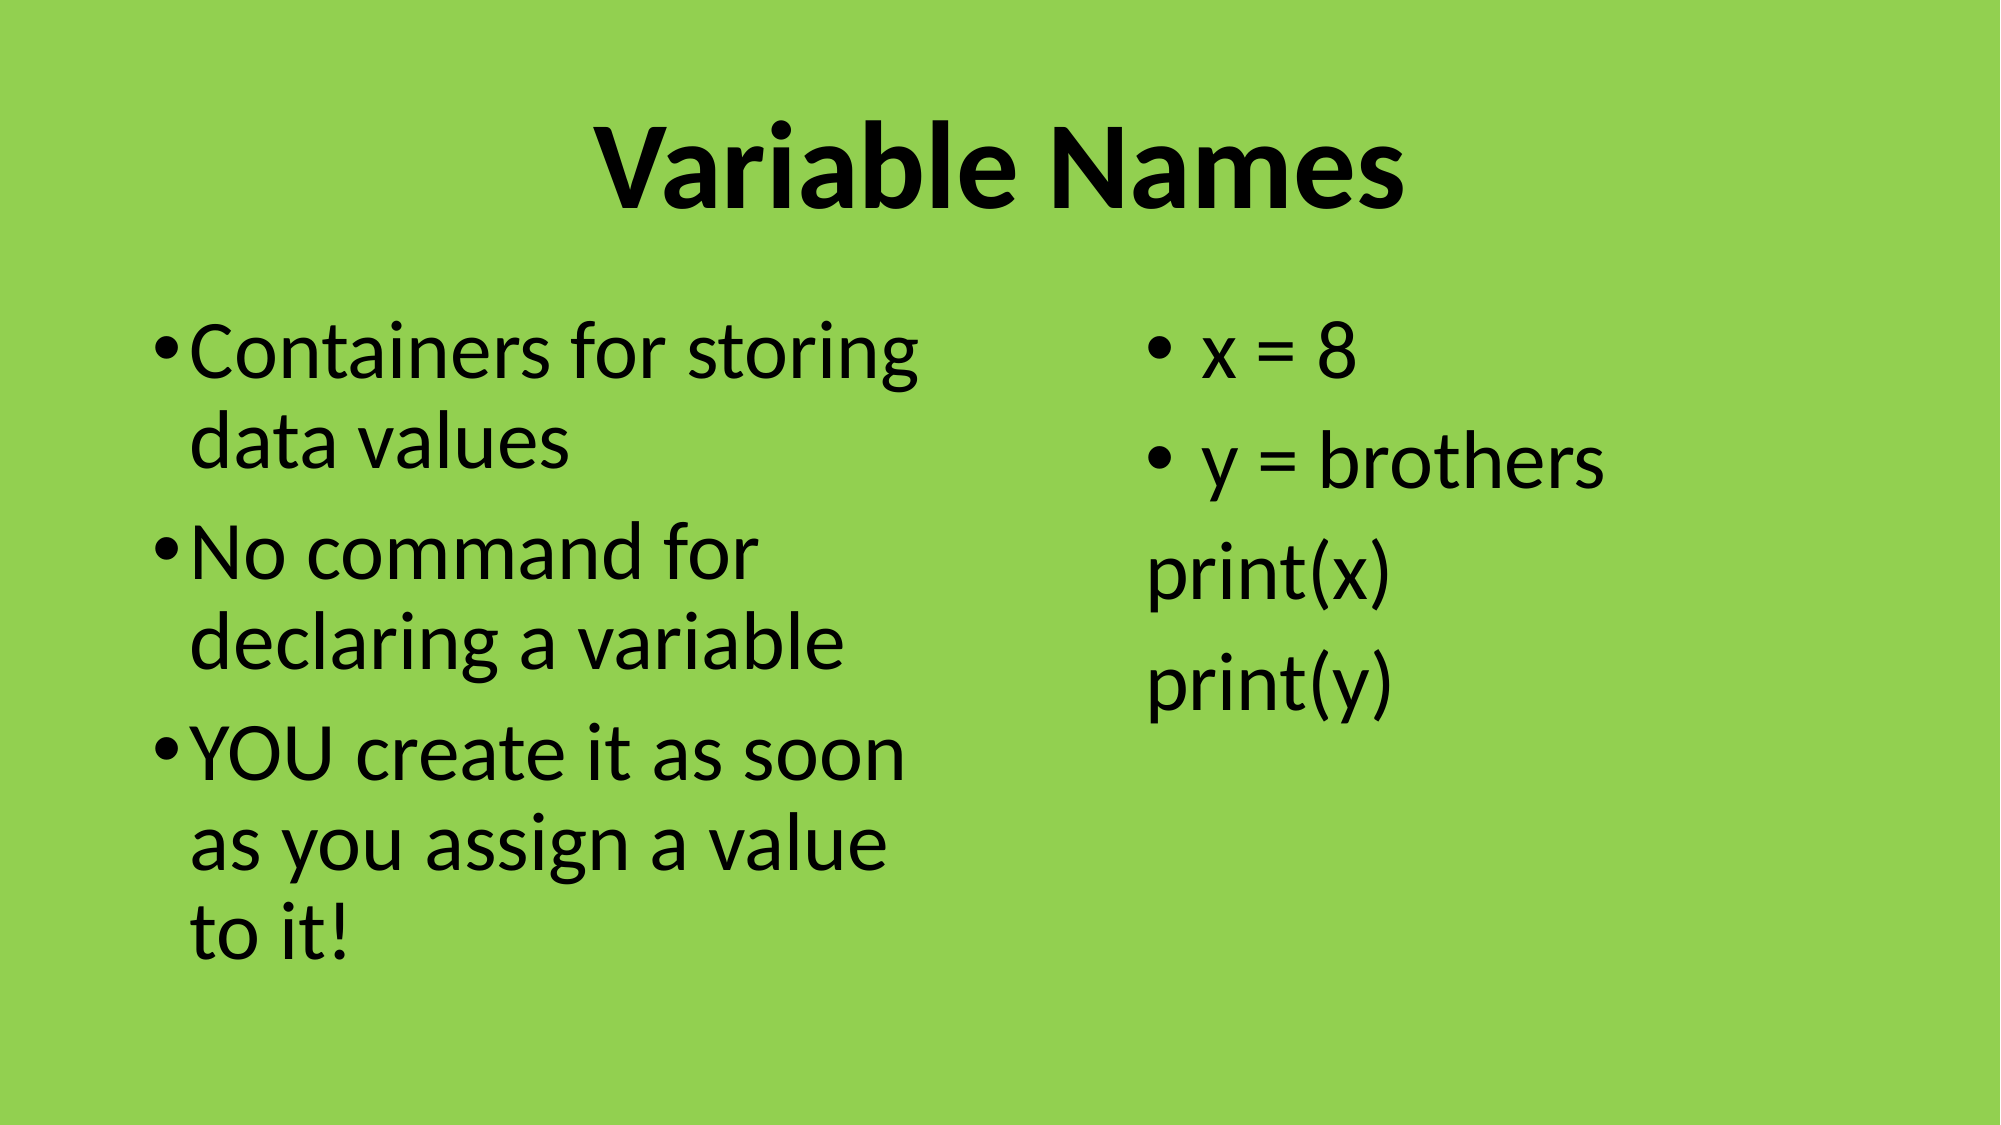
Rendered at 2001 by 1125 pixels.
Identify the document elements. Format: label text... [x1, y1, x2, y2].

list x = 8 y = brothers print(x) print(y) [1129, 298, 1980, 1013]
title Variable Names [137, 59, 1863, 278]
list Containers for storing data values No command for declaring a variable YOU create it as soon as you assign a value to it! [137, 299, 988, 1014]
